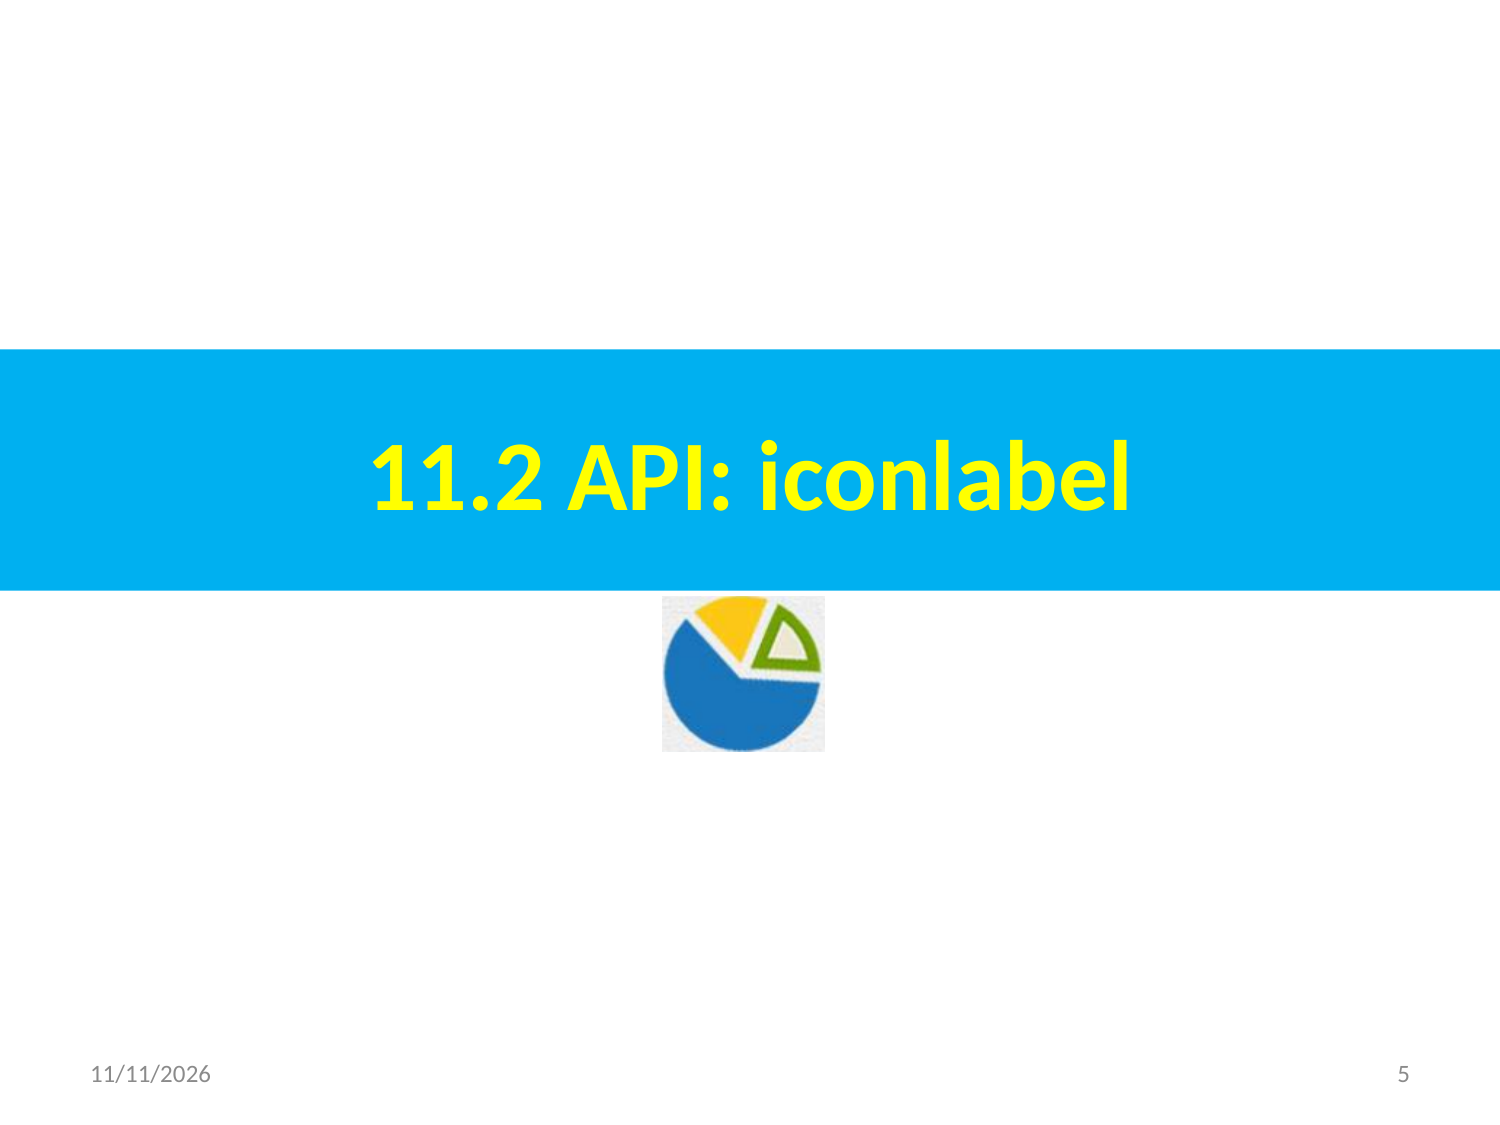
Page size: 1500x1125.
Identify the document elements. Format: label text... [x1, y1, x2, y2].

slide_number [75, 1042, 425, 1103]
slide_number 5 [1074, 1042, 1425, 1103]
picture [662, 595, 826, 752]
title 11.2 API: iconlabel [0, 349, 1500, 591]
